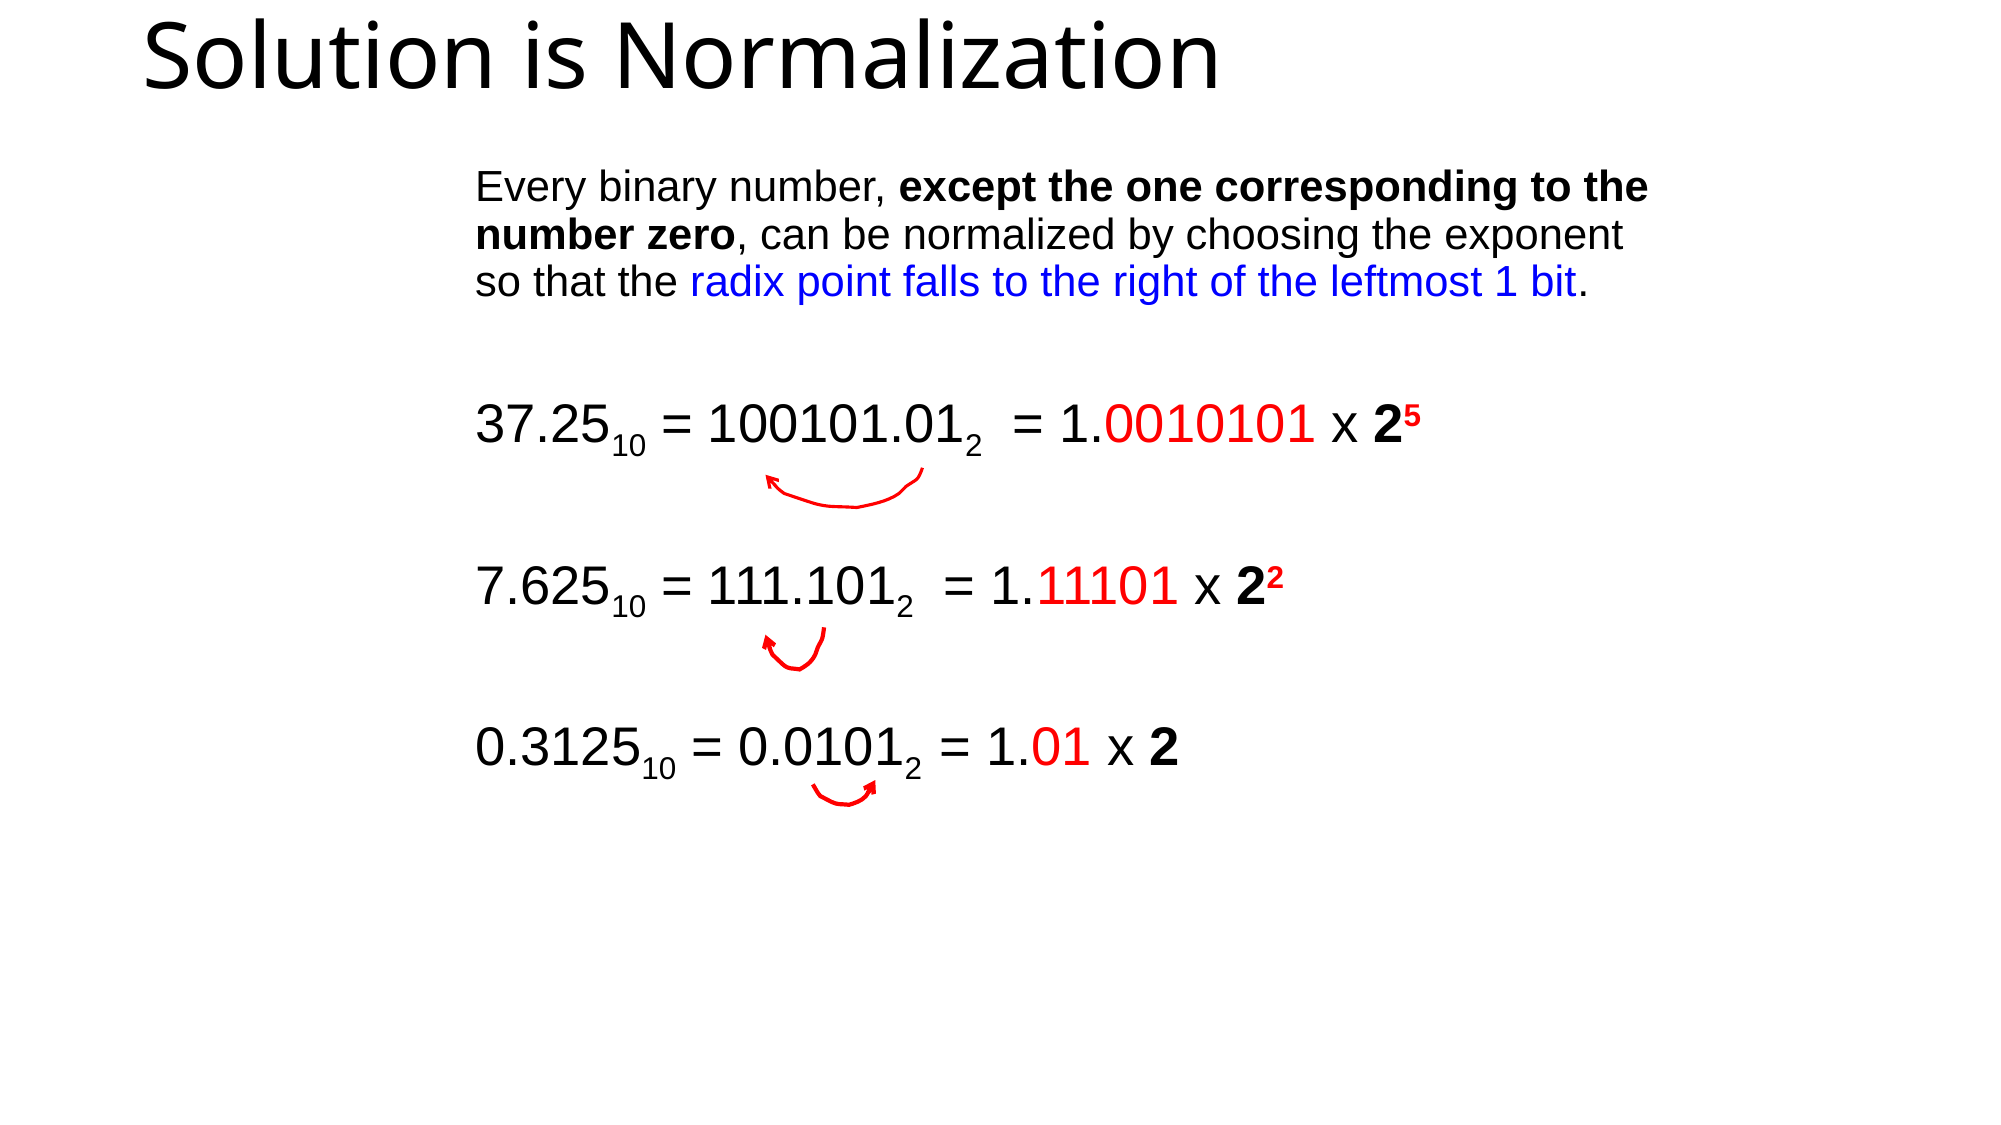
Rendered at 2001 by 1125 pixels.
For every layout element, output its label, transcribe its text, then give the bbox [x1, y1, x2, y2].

text_box Every binary number, except the one corresponding to the number zero, can be normalized by choosing the exponent so that the radix point falls to the right of the leftmost 1 bit. 37.2510 = 100101.012 = 1.0010101 x 25 7.62510 = 111.1012 = 1.11101 x 22 0.312510 = 0.01012 = 1.01 x 2 [422, 150, 1673, 826]
text_box [765, 467, 923, 508]
text_box Solution is Normalization [127, 0, 1853, 168]
text_box [812, 780, 876, 805]
text_box [762, 627, 825, 670]
